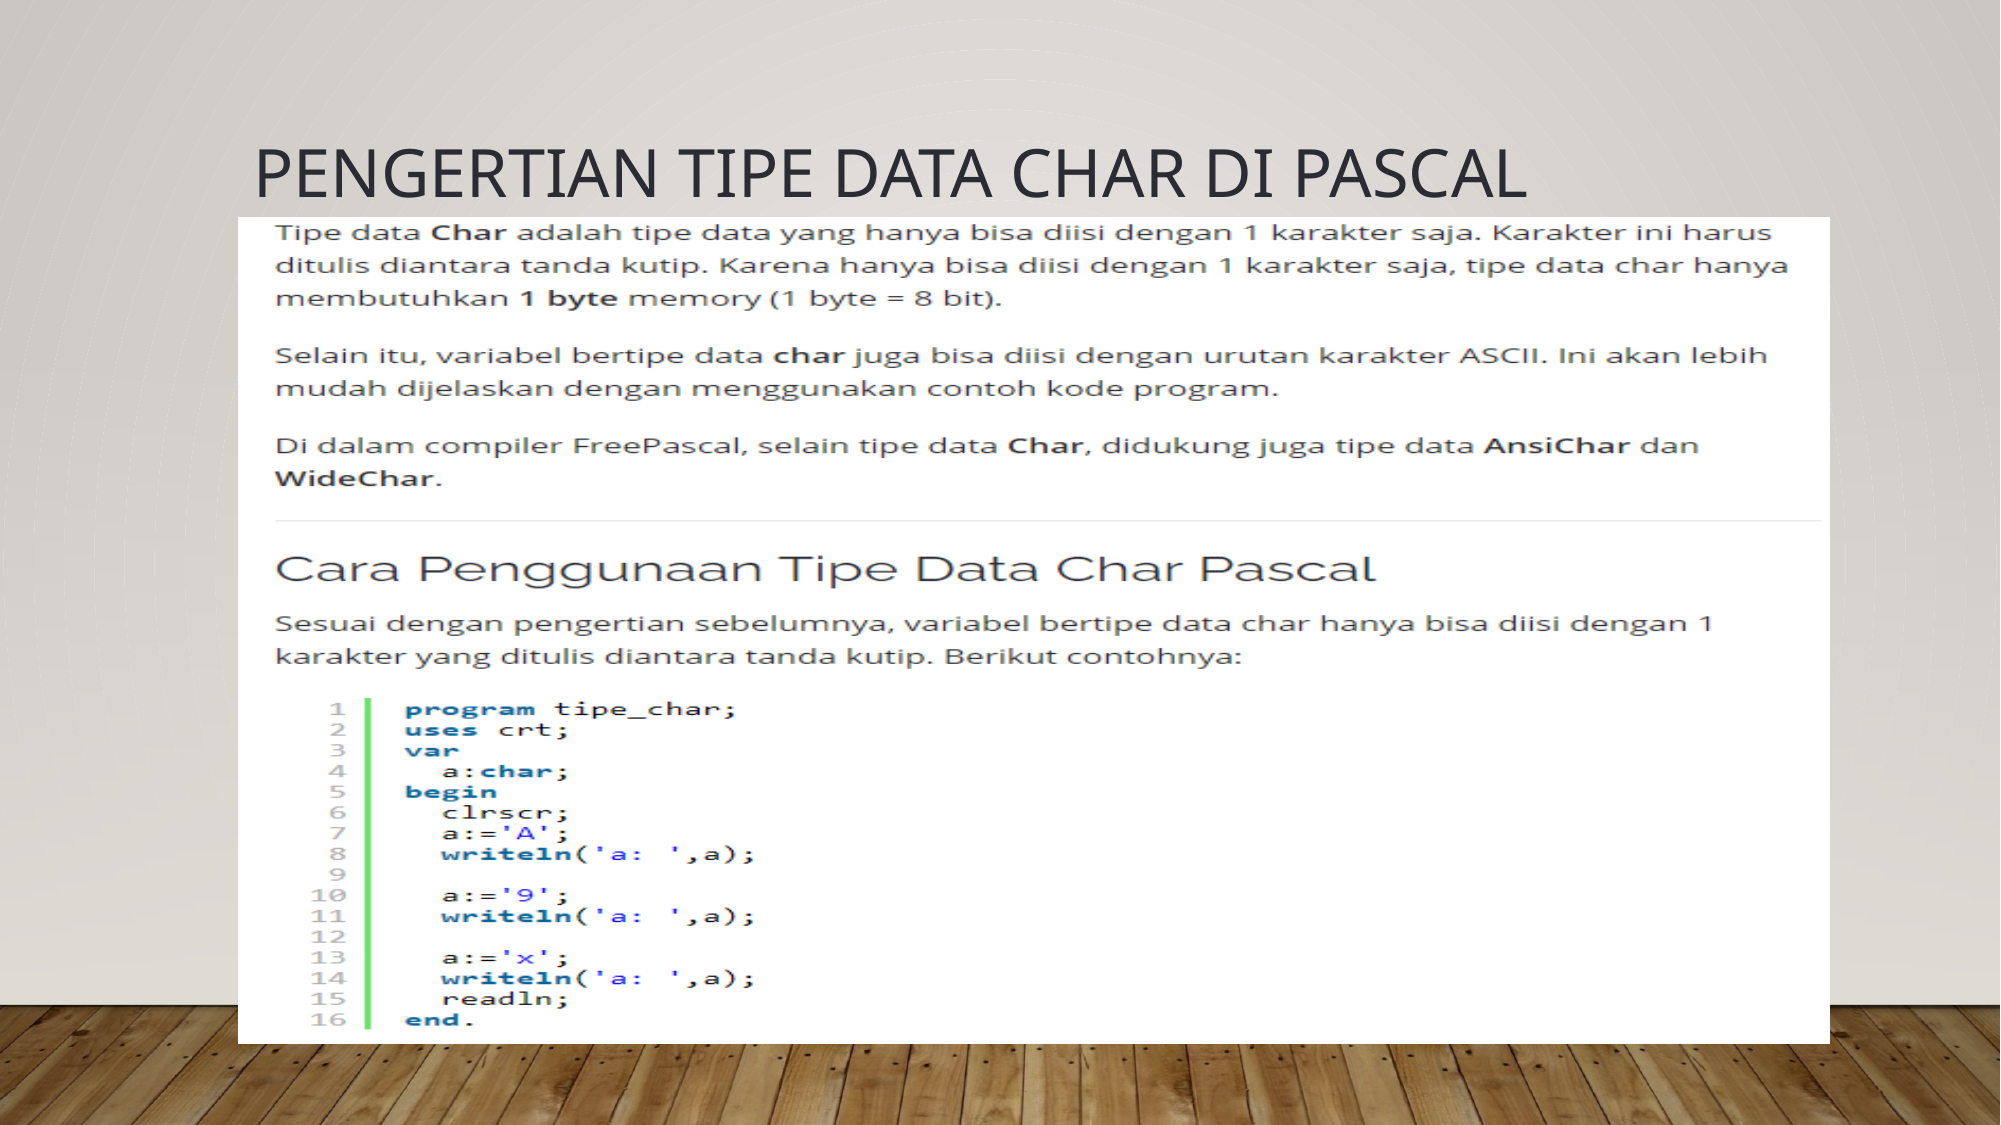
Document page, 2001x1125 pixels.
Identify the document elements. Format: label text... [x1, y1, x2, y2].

picture [0, 1005, 2000, 1125]
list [237, 217, 1830, 1044]
title Pengertian Tipe Data Char di Pascal [238, 131, 1814, 217]
